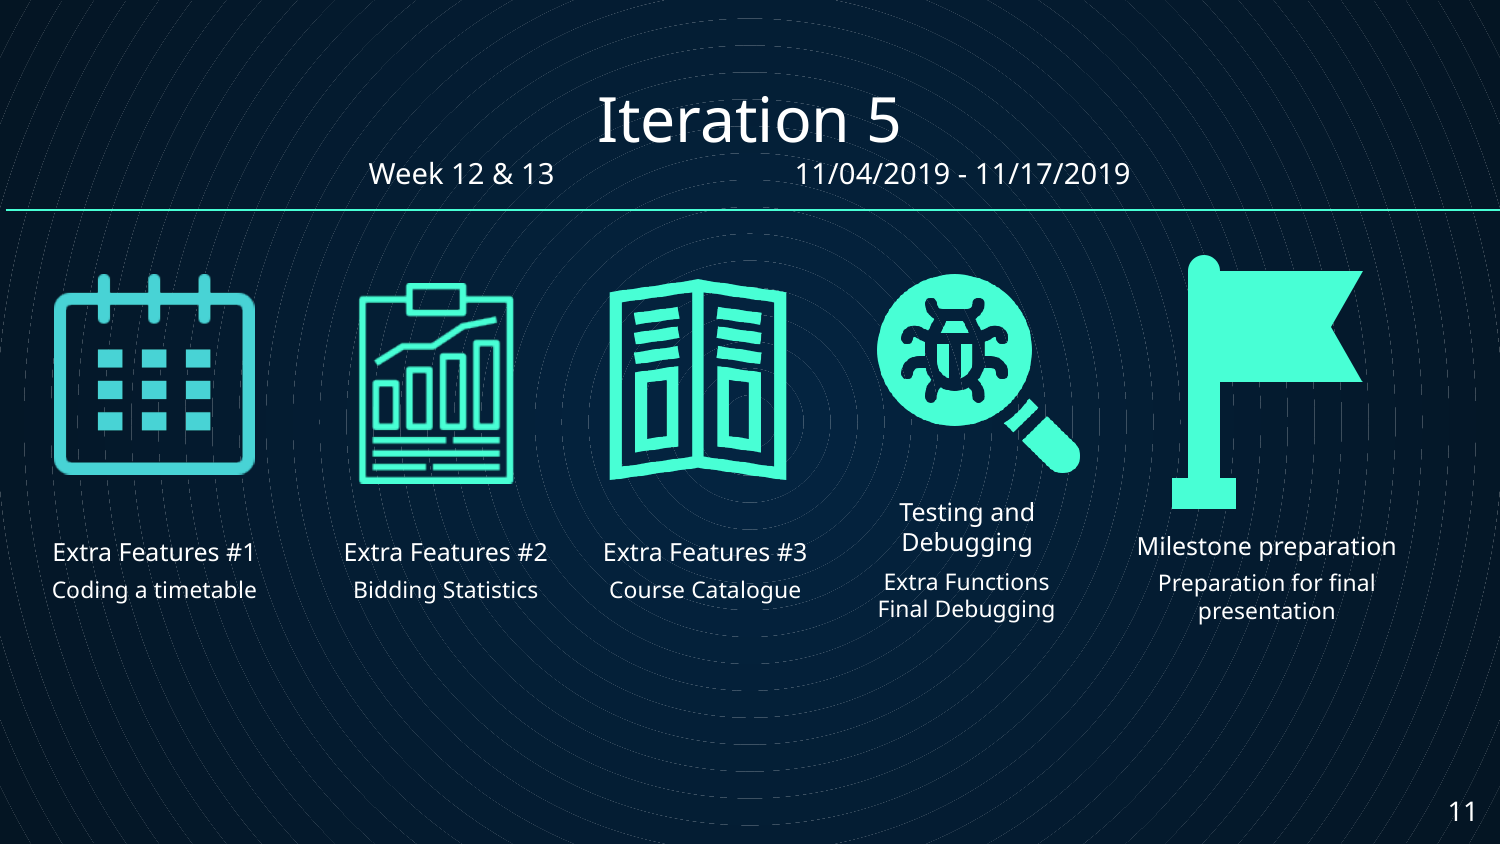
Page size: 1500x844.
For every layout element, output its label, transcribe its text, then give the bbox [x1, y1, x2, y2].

slide_number ‹#› [1403, 779, 1494, 844]
subtitle Course Catalogue [550, 560, 861, 643]
title Milestone preparation [1096, 543, 1438, 576]
title Iteration 5 Week 12 & 13 11/04/2019 - 11/17/2019 [51, 105, 1449, 206]
subtitle Bidding Statistics [290, 560, 550, 643]
subtitle Preparation for final presentation [1112, 553, 1422, 637]
picture [597, 279, 798, 480]
picture [1140, 255, 1394, 510]
title Extra Features #2 [275, 549, 535, 560]
title Testing and Debugging [839, 545, 1096, 552]
picture [336, 283, 537, 484]
subtitle Coding a timetable [0, 560, 290, 643]
picture [876, 273, 1080, 474]
subtitle Extra Functions Final Debugging [861, 552, 1124, 608]
picture [54, 274, 255, 475]
title Extra Features #1 [0, 549, 275, 560]
title Extra Features #3 [535, 549, 876, 582]
